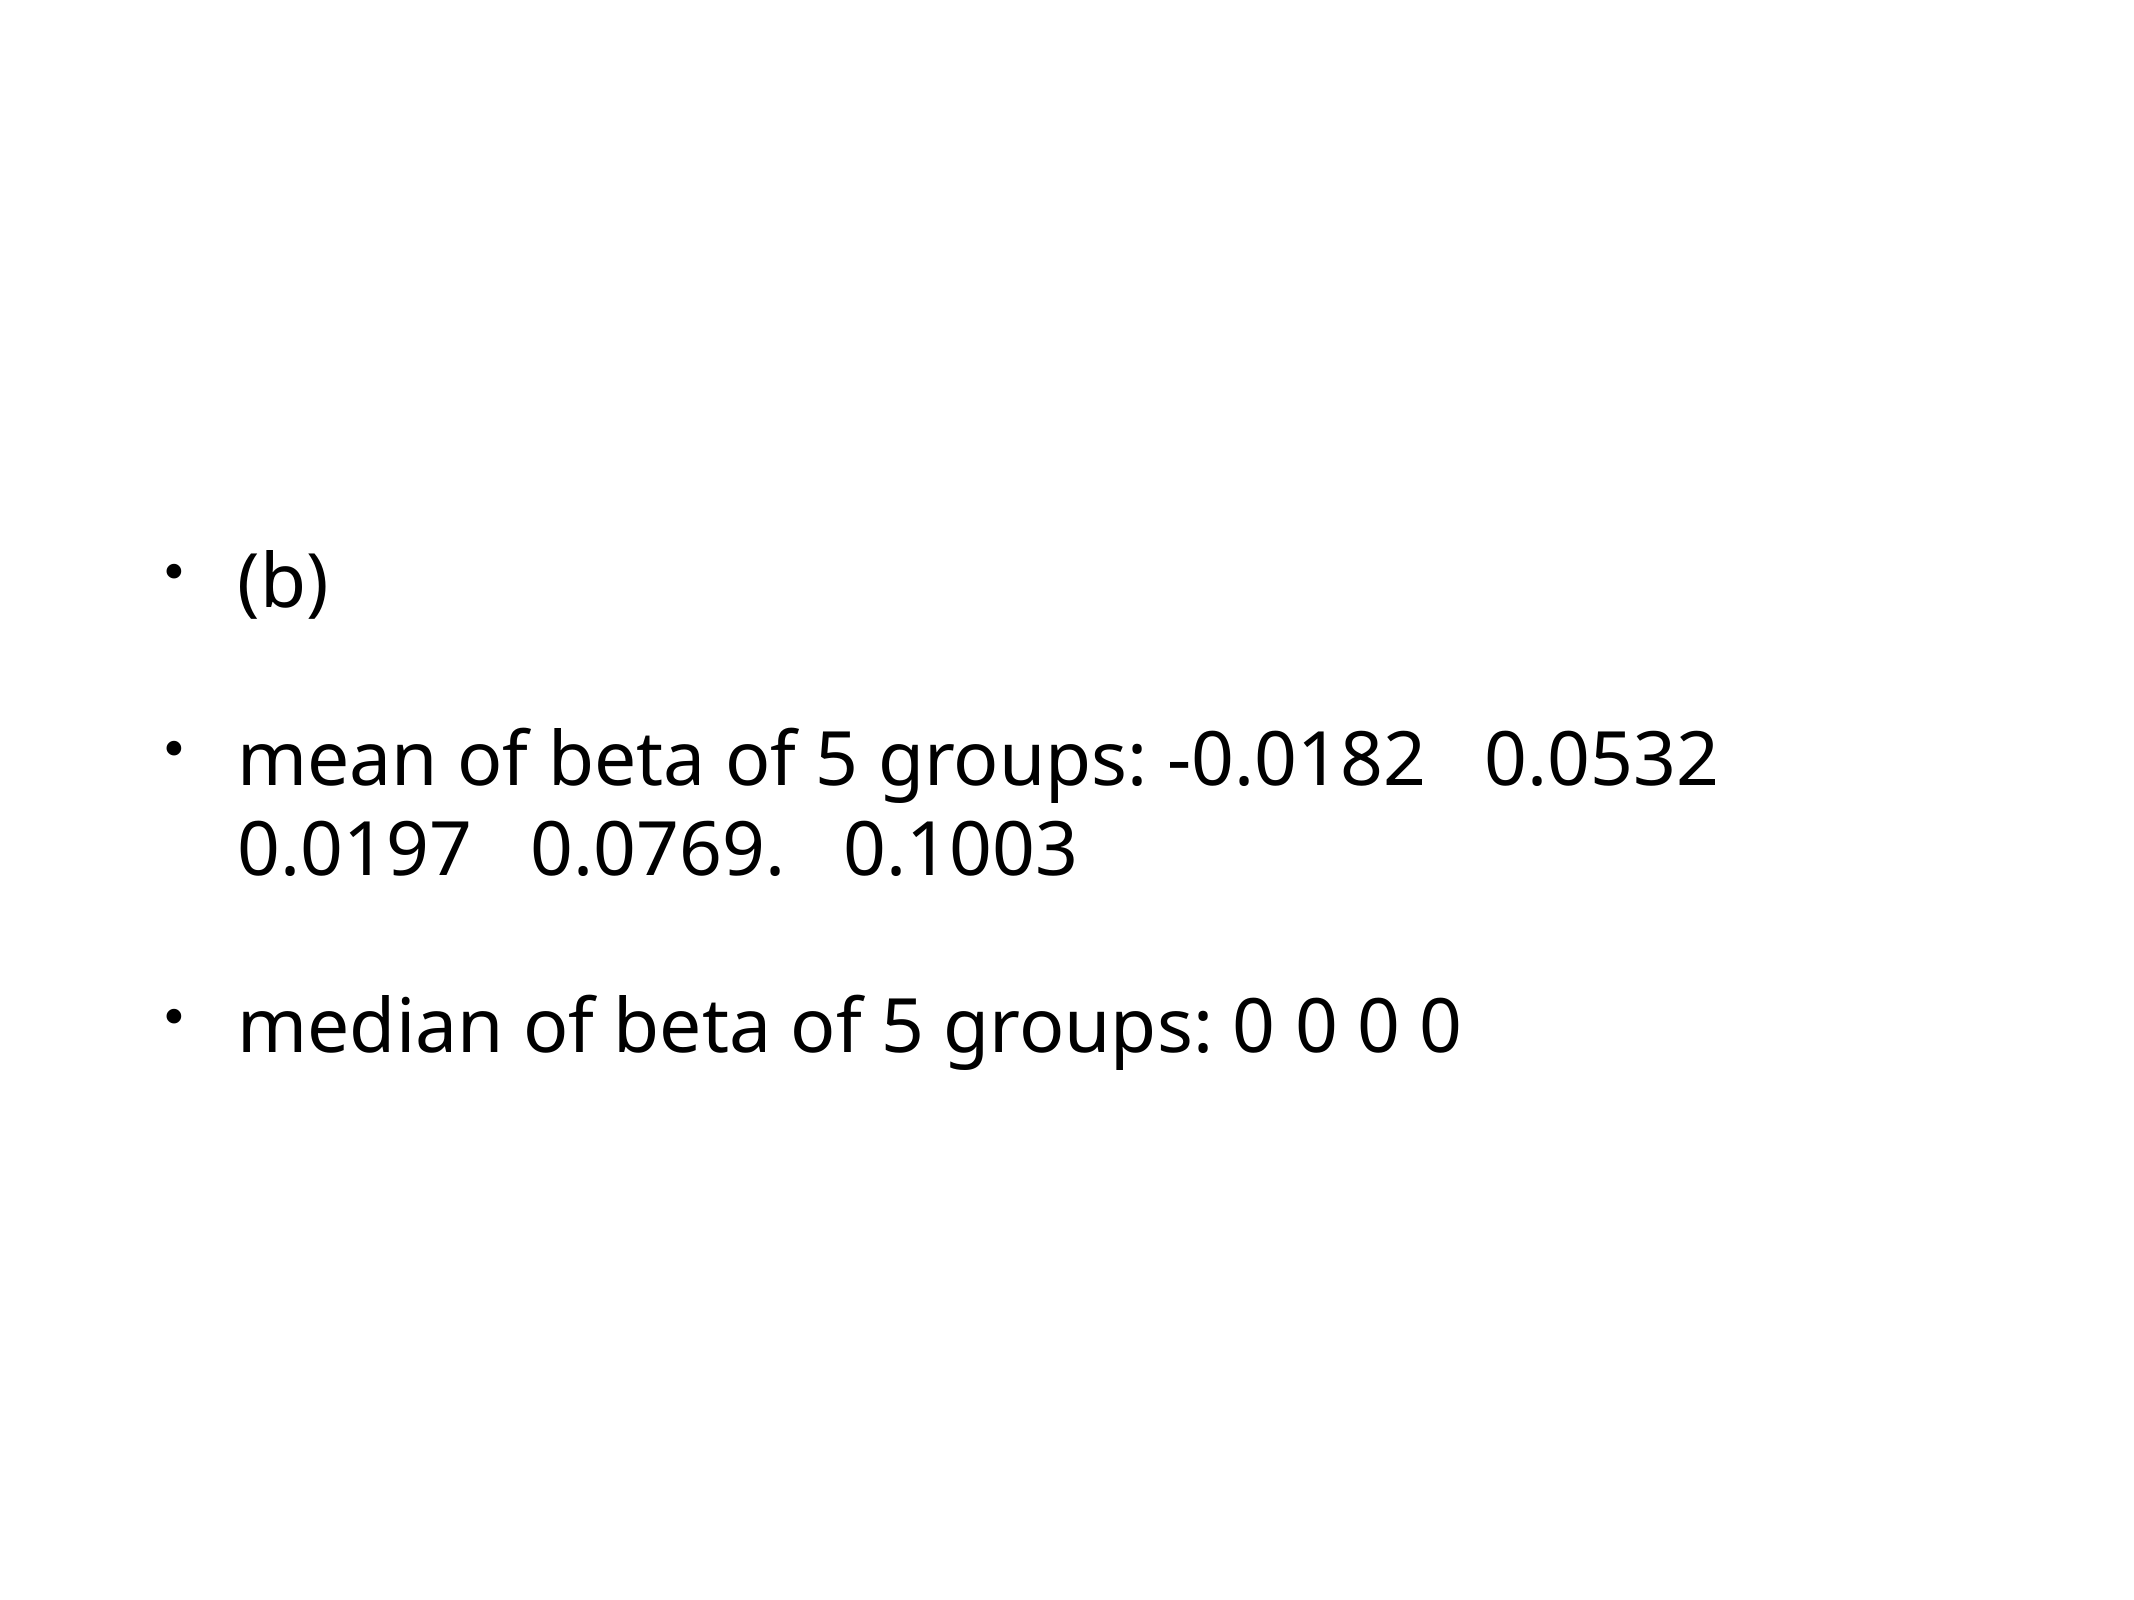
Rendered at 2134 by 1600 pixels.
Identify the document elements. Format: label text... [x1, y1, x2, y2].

list (b) mean of beta of 5 groups: -0.0182 0.0532 0.0197 0.0769. 0.1003 median of beta of 5 groups: 0 0 0 0 [155, 207, 1978, 1393]
